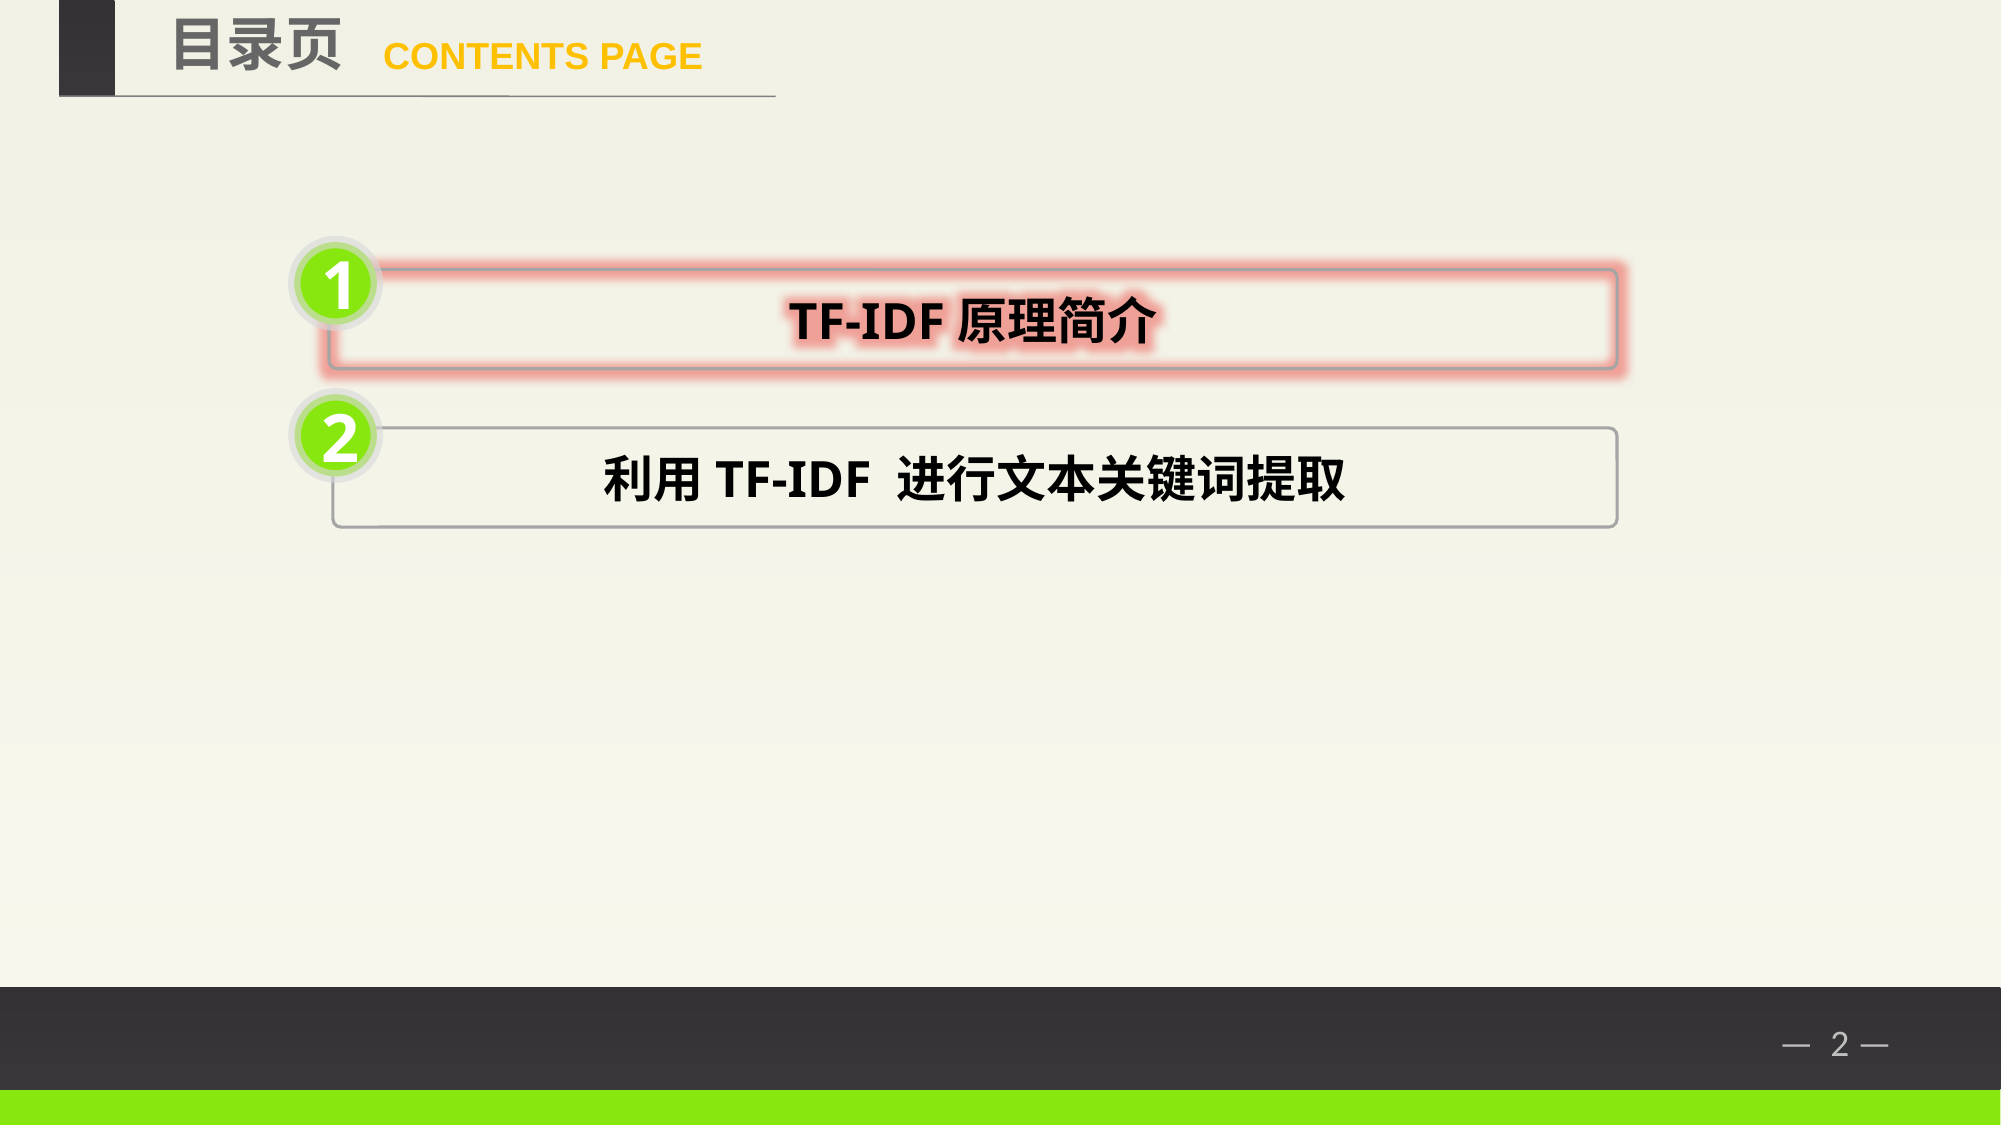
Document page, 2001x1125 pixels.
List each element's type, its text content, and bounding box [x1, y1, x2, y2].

text_box CONTENTS PAGE [368, 24, 771, 85]
text_box 目录页 [153, 0, 392, 84]
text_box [294, 241, 1618, 369]
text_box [294, 394, 1618, 528]
text_box [59, 0, 115, 96]
